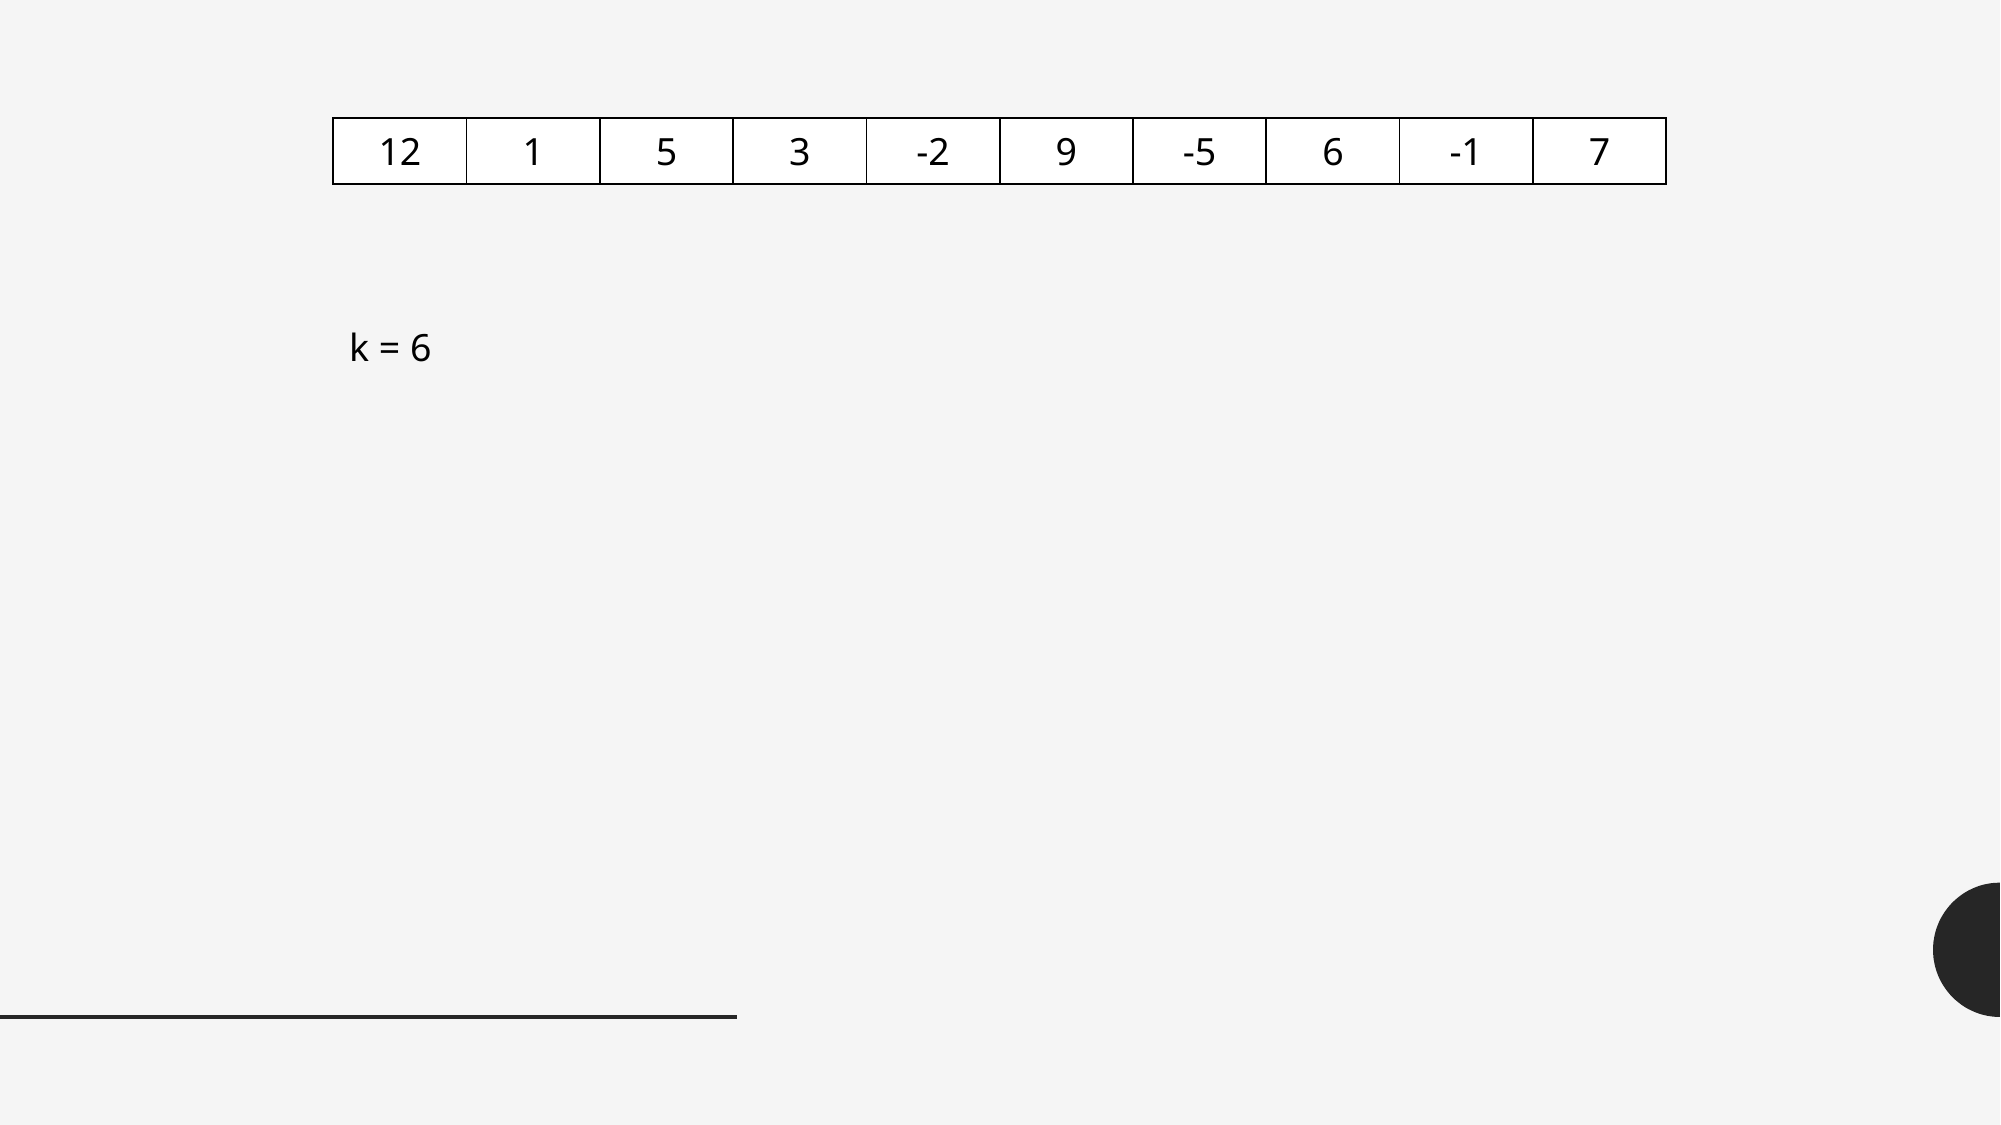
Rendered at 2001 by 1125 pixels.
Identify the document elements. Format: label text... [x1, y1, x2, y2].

table_header 1 [467, 119, 599, 183]
table_header 9 [1001, 119, 1132, 183]
table_header 7 [1534, 119, 1665, 183]
table_header -2 [867, 119, 999, 183]
table_header 12 [334, 119, 466, 183]
table_header 5 [601, 119, 732, 183]
table_header 6 [1267, 119, 1399, 183]
text_box k = 6 [334, 317, 690, 377]
table_header -5 [1134, 119, 1265, 183]
table_header -1 [1400, 119, 1532, 183]
table_header 3 [734, 119, 866, 183]
